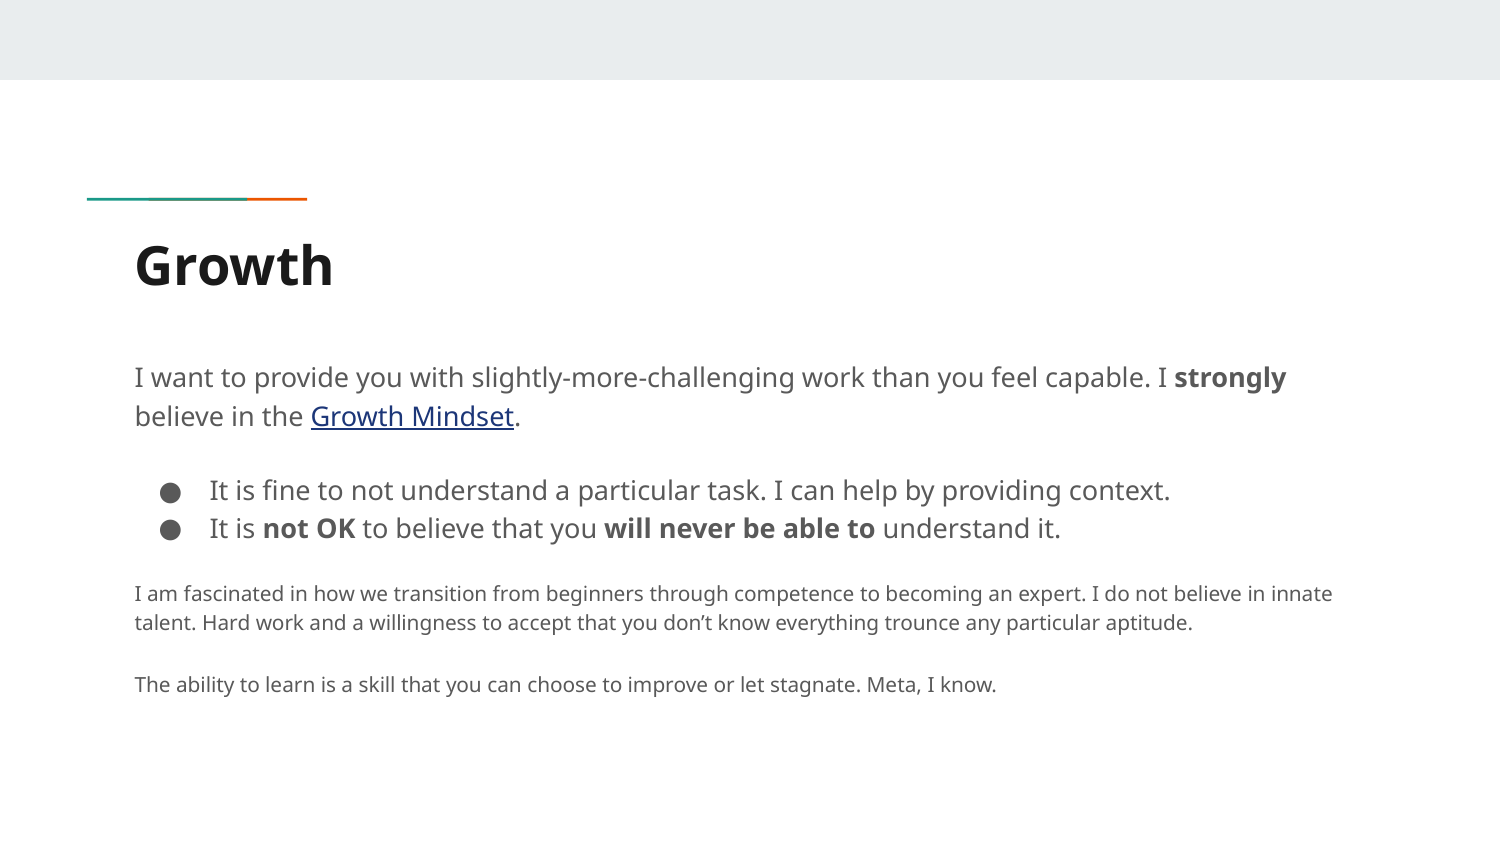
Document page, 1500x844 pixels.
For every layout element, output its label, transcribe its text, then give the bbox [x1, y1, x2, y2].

title Growth [119, 216, 1381, 305]
list I want to provide you with slightly-more-challenging work than you feel capable. I strongly believe in the Growth Mindset. It is fine to not understand a particular task. I can help by providing context. It is not OK to believe that you will never be able to understand it. I am fascinated in how we transition from beginners through competence to becoming an expert. I do not believe in innate talent. Hard work and a willingness to accept that you don’t know everything trounce any particular aptitude. The ability to learn is a skill that you can choose to improve or let stagnate. Meta, I know. [119, 341, 1381, 768]
